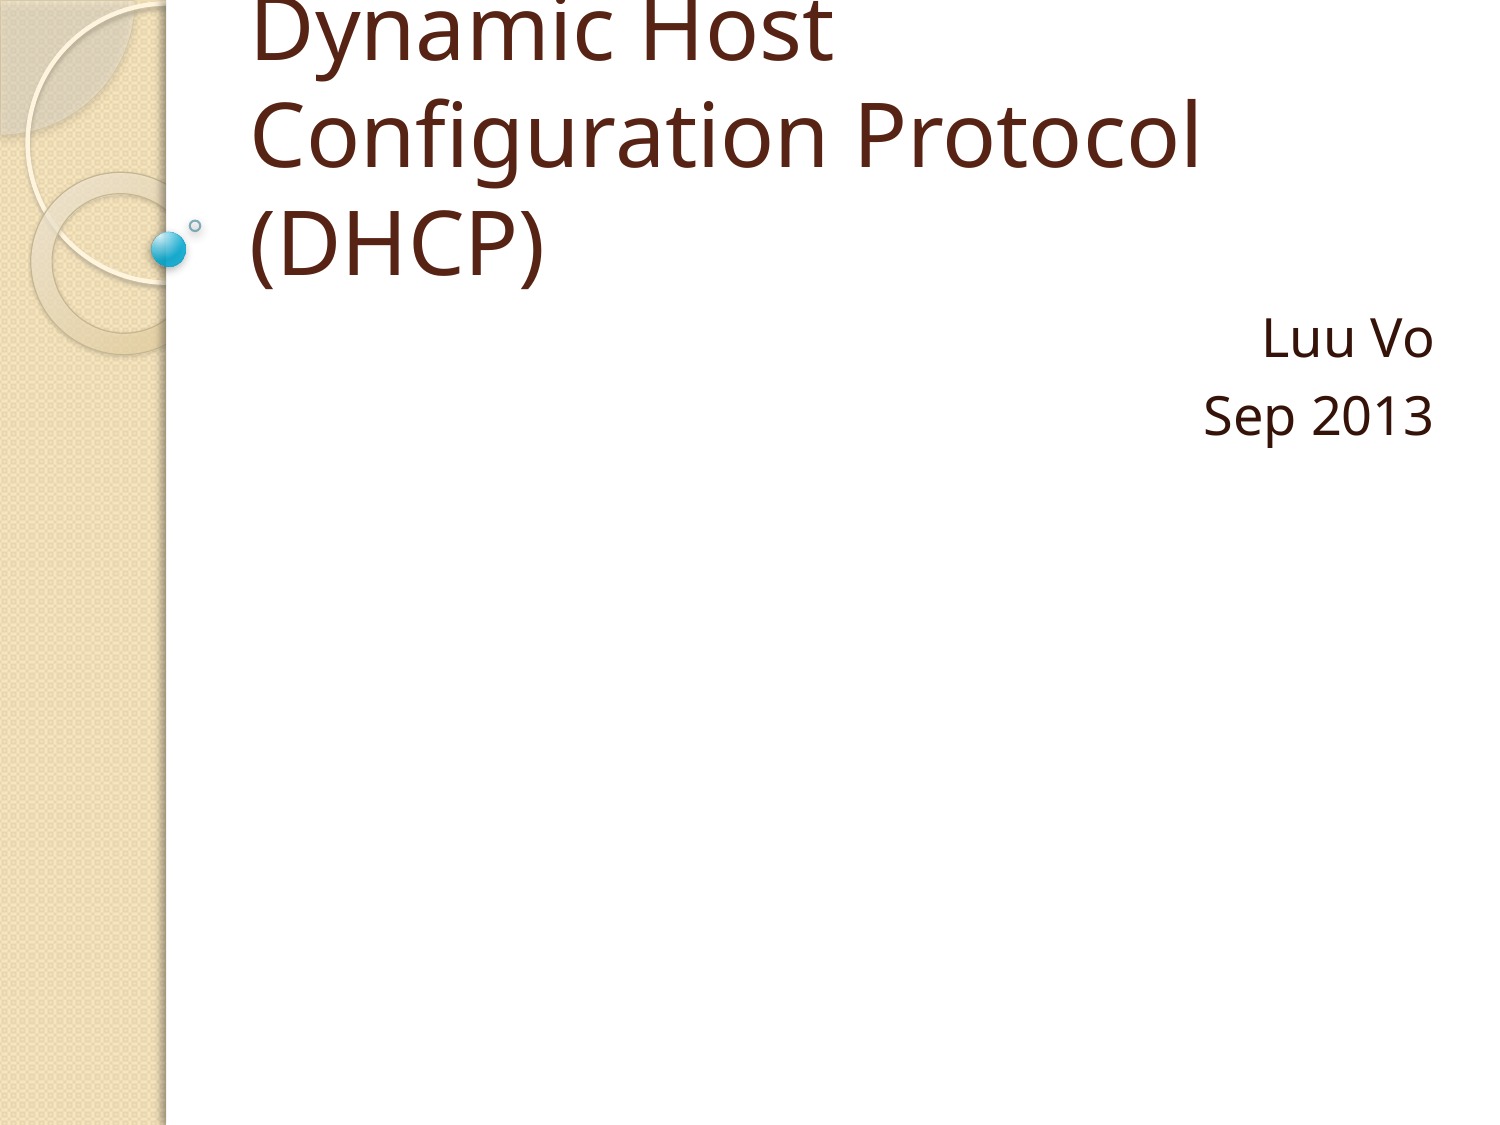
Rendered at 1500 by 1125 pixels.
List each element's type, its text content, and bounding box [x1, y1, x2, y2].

subtitle Luu Vo Sep 2013 [234, 303, 1450, 591]
title Dynamic Host Configuration Protocol (DHCP) [234, 59, 1450, 301]
